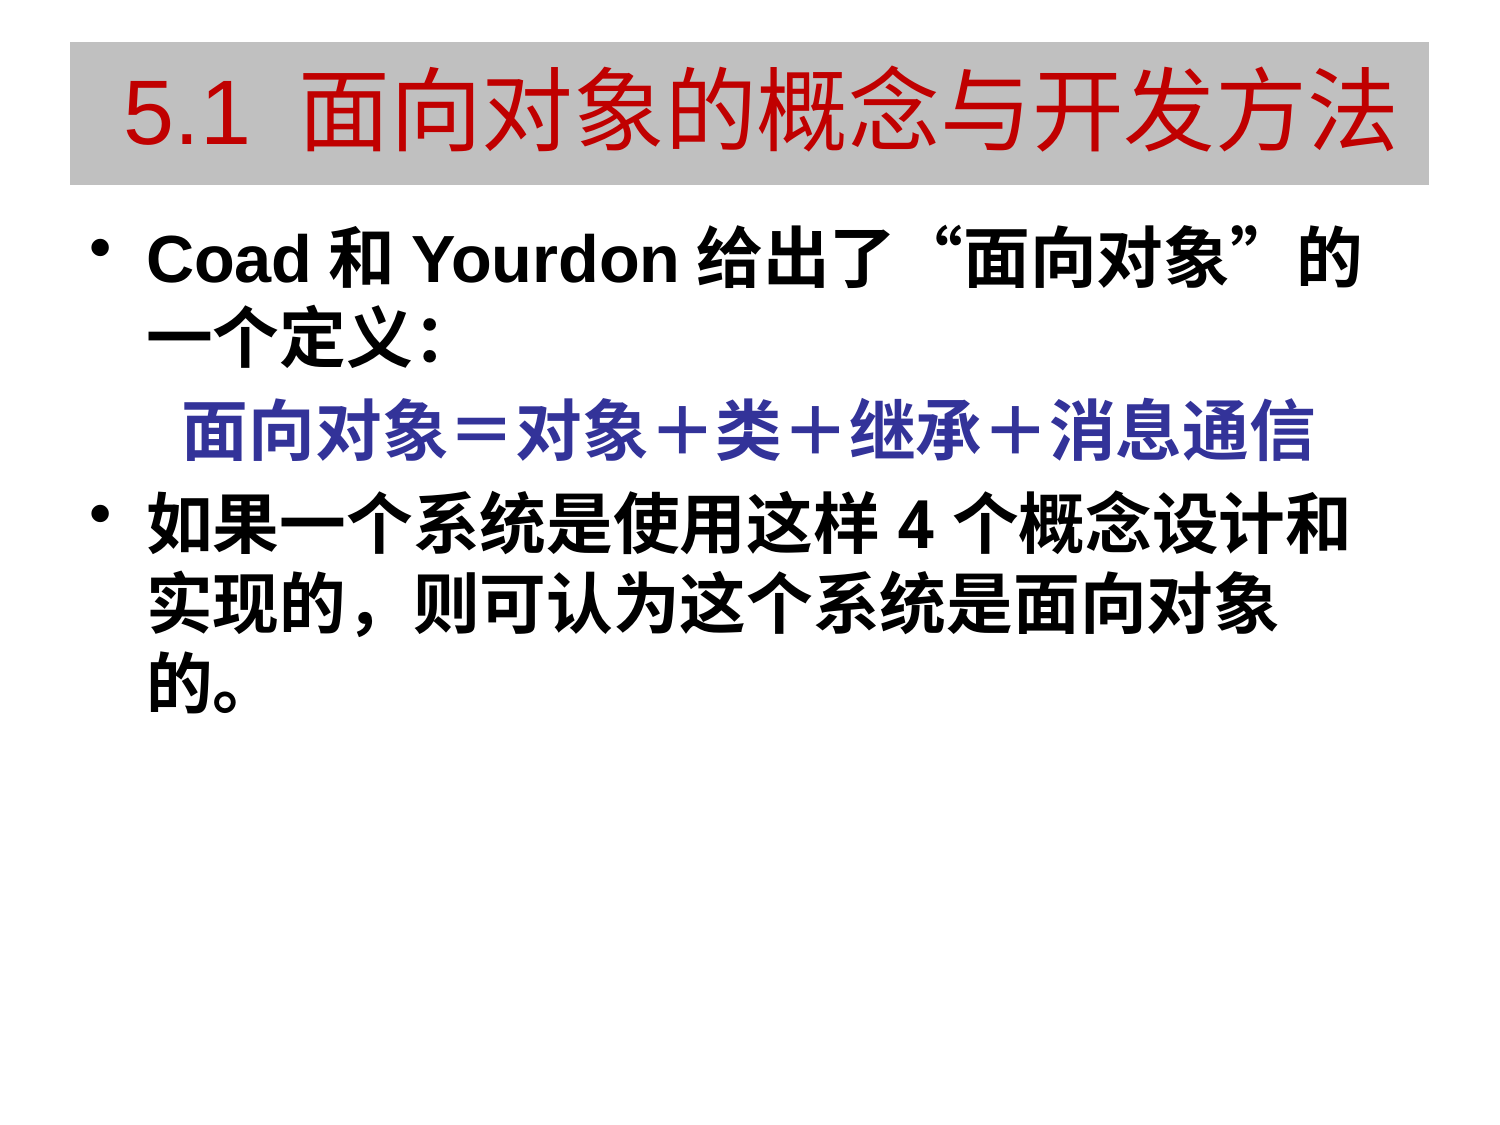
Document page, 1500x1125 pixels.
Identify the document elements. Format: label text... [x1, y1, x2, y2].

title 5.1 面向对象的概念与开发方法 [73, 42, 1425, 173]
text_box Coad和Yourdon给出了“面向对象”的一个定义： 面向对象＝对象＋类＋继承＋消息通信 如果一个系统是使用这样4个概念设计和实现的，则可认为这个系统是面向对象的。 [74, 207, 1425, 1005]
picture [70, 42, 1429, 185]
